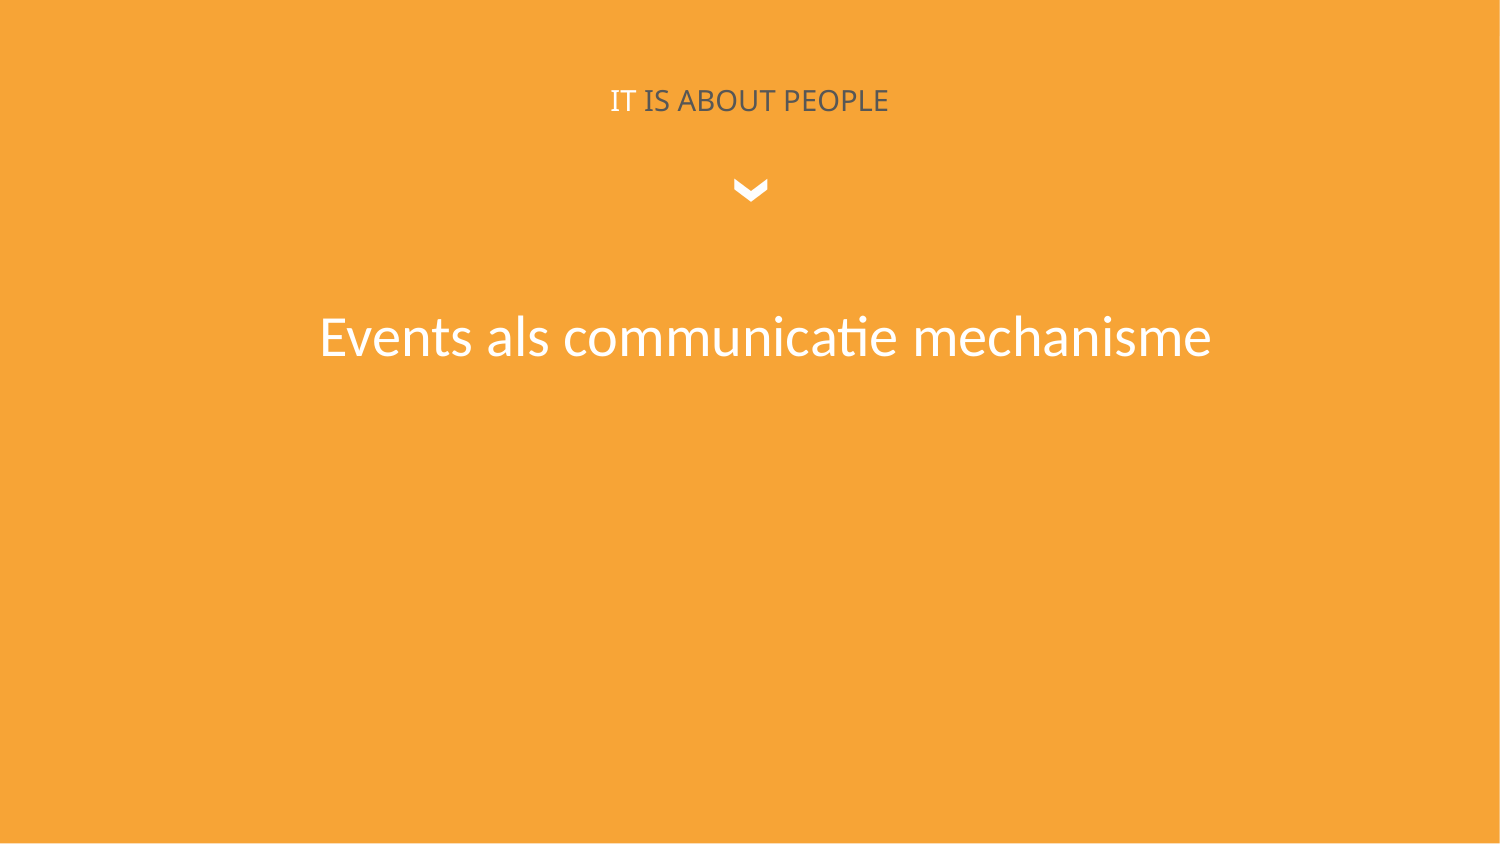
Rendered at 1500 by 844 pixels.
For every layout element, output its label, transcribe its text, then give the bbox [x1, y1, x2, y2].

text_box Events als communicatie mechanisme [157, 290, 1376, 694]
picture [731, 176, 770, 204]
